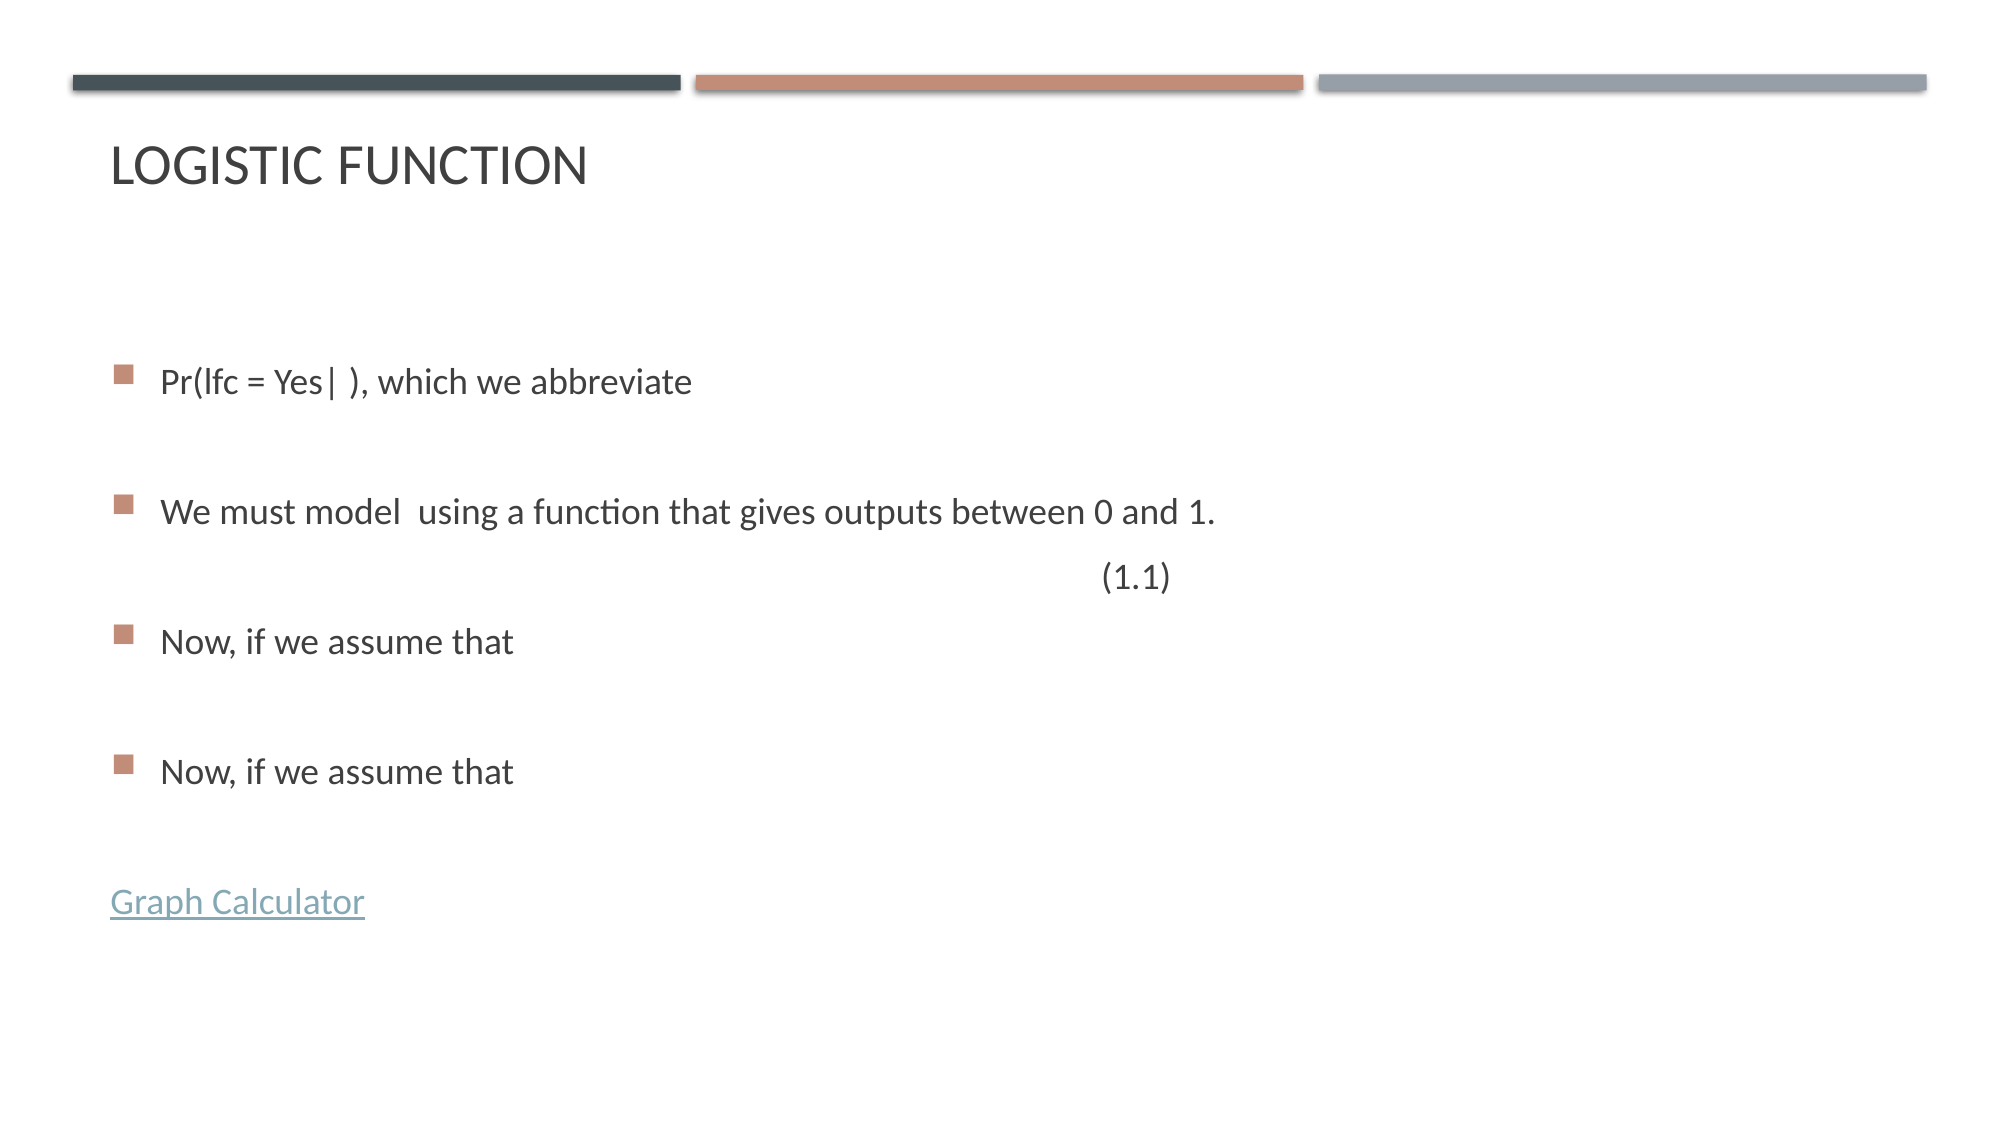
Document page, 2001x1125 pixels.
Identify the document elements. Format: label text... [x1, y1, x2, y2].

title Logistic function [95, 115, 1905, 204]
